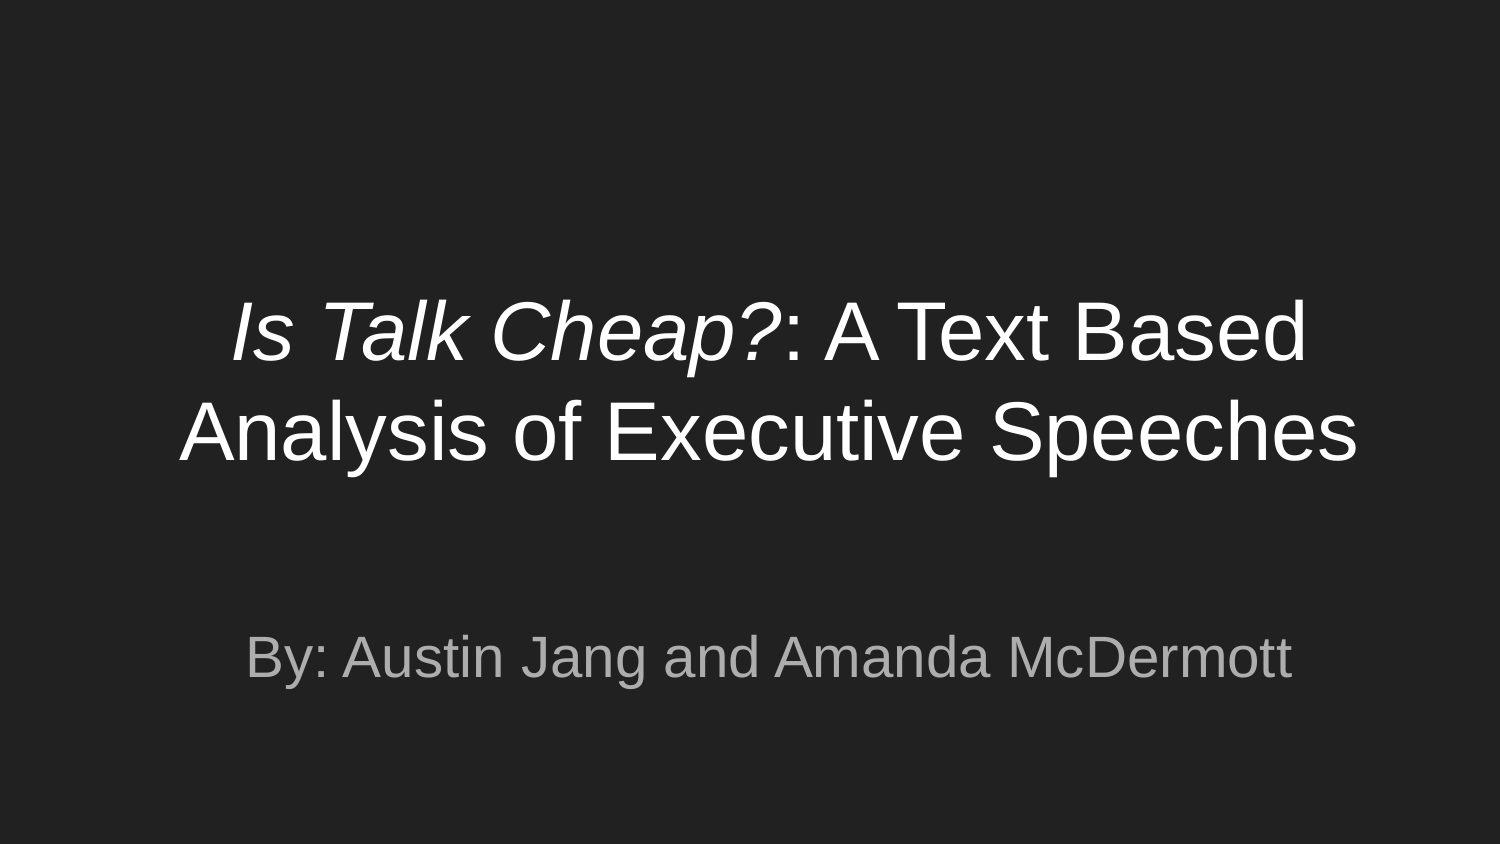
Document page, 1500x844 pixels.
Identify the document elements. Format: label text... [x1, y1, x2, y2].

title Is Talk Cheap?: A Text Based Analysis of Executive Speeches [70, 258, 1469, 492]
subtitle By: Austin Jang and Amanda McDermott [90, 603, 1449, 725]
